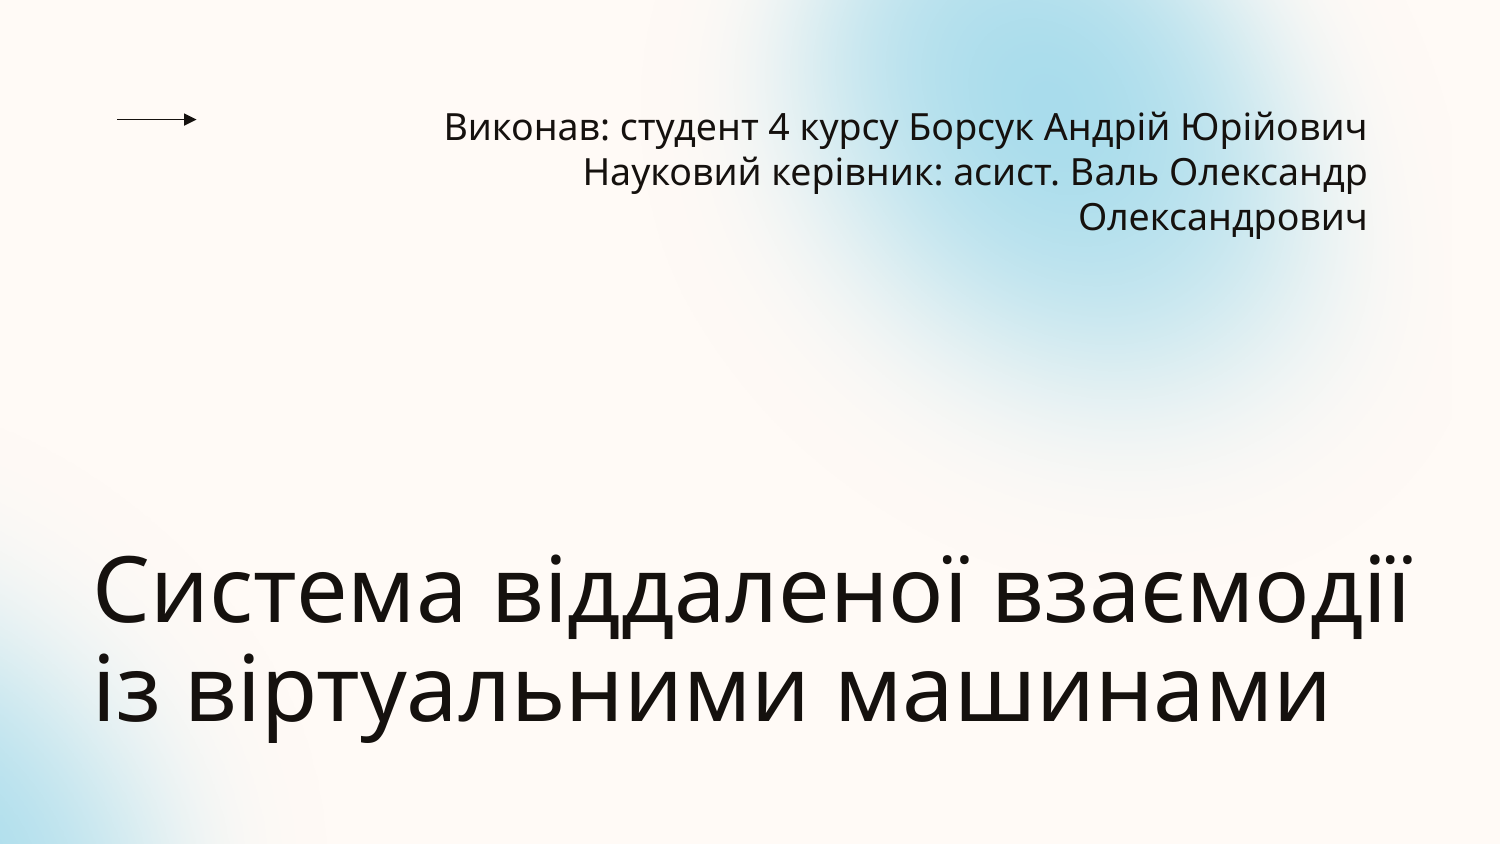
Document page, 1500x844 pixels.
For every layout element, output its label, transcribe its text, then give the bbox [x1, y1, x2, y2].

subtitle Виконав: студент 4 курсу Борсук Андрій Юрійович Науковий керівник: асист. Валь Олександр Олександрович [268, 87, 1384, 152]
title Система віддаленої взаємодії із віртуальними машинами [77, 321, 1457, 756]
picture [0, 0, 1500, 844]
